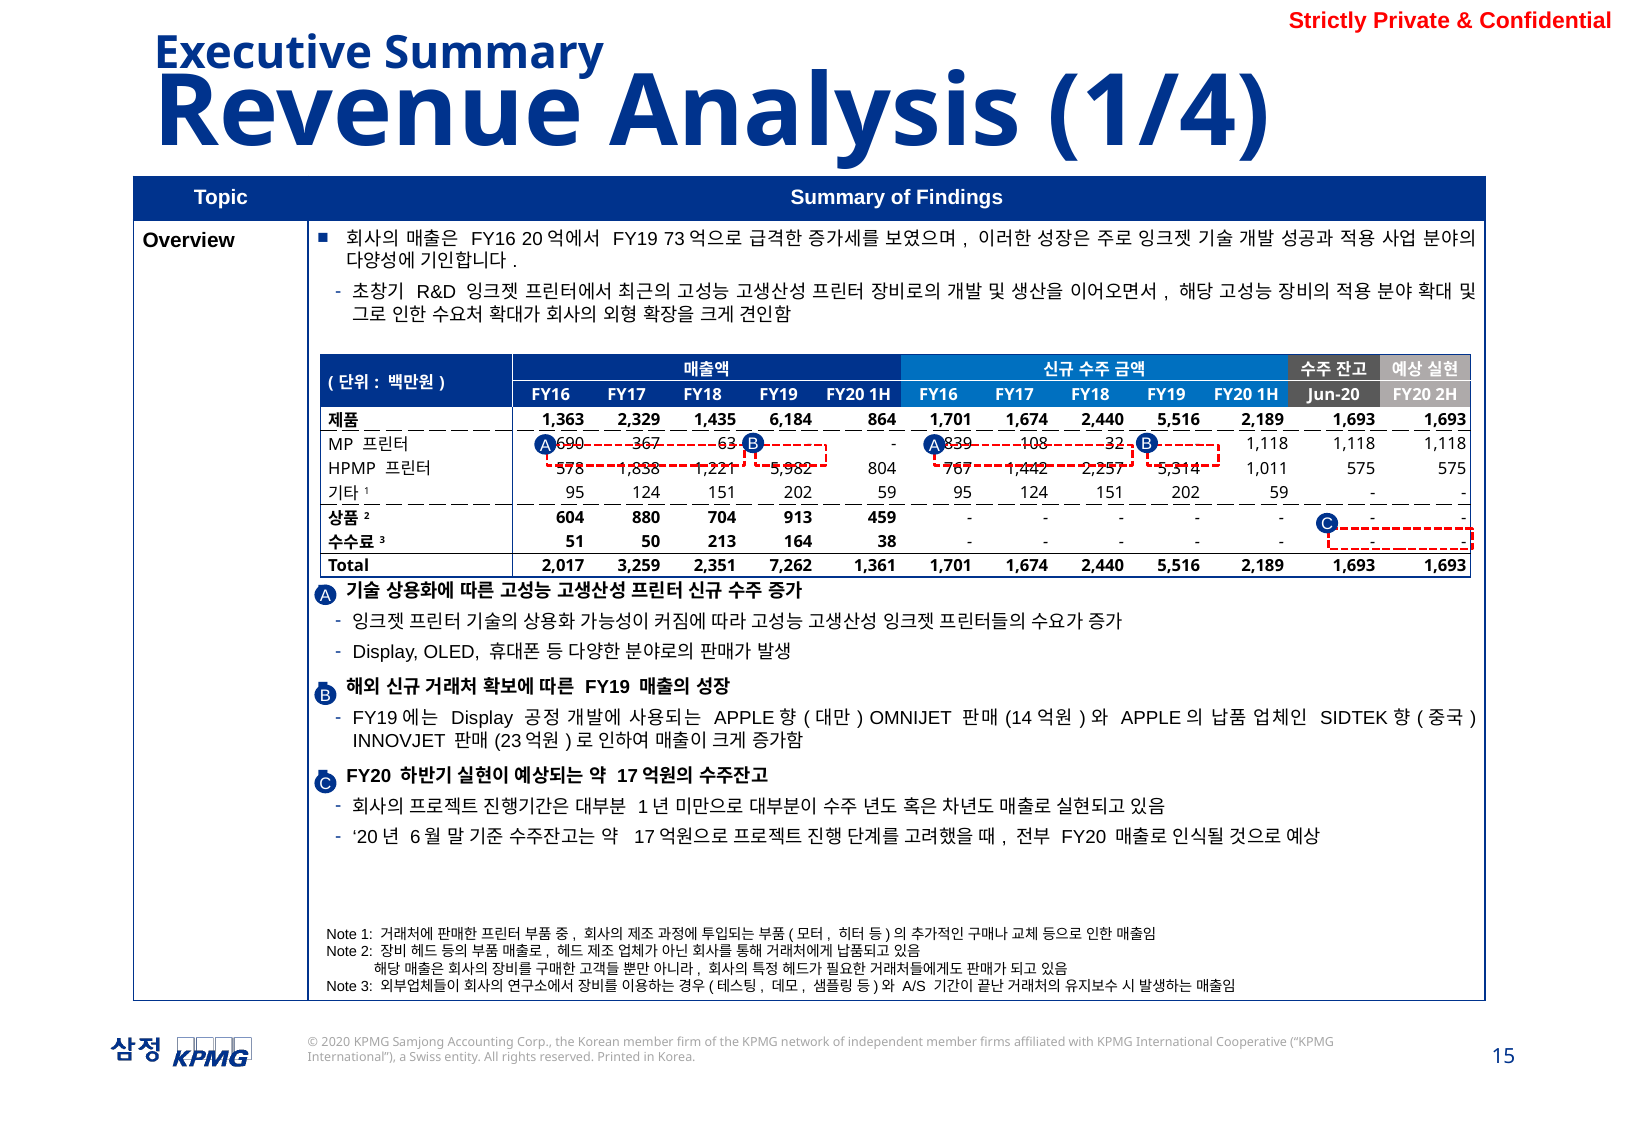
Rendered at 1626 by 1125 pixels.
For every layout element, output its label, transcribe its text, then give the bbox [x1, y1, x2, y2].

table_header 신규 수주 금액 [901, 355, 1288, 380]
table_cell FY19 [741, 381, 817, 407]
text_box A [534, 434, 557, 455]
table_cell 95 [513, 480, 589, 505]
table_cell FY16 [901, 381, 977, 407]
table_cell 913 [741, 505, 817, 529]
table_cell 459 [817, 505, 901, 529]
table_cell - [1204, 529, 1288, 553]
picture [108, 1035, 254, 1068]
table_cell 1,701 [901, 554, 977, 576]
text_box B [314, 684, 337, 706]
table_cell 1,221 [665, 466, 741, 480]
table_cell - [1204, 505, 1288, 529]
table_cell 1,118 [1204, 431, 1288, 455]
table_cell - [1380, 505, 1470, 528]
text_box Executive Summary [139, 30, 1549, 76]
table_cell - [741, 431, 817, 445]
table_cell 578 [513, 455, 589, 480]
text_box [545, 443, 747, 468]
table_cell 202 [1128, 480, 1204, 505]
table_cell 108 [977, 431, 1053, 445]
table_cell 63 [665, 431, 741, 445]
table_cell - [977, 529, 1053, 553]
table_cell 1,693 [1380, 407, 1470, 431]
table_cell HPMP 프린터 [321, 455, 512, 480]
table_cell - [1128, 505, 1204, 529]
table_cell - [1053, 529, 1128, 553]
table_header Topic [134, 177, 307, 219]
text_box C [314, 772, 337, 794]
table_cell FY18 [665, 381, 741, 407]
table_cell FY20 1H [1204, 381, 1288, 407]
table_cell FY18 [1053, 381, 1128, 407]
table_cell 1,361 [817, 554, 901, 576]
table_cell 1,363 [513, 407, 589, 431]
table_header 예상 실현 [1380, 355, 1470, 380]
table_cell 59 [817, 480, 901, 505]
table_cell 1,693 [1288, 554, 1380, 576]
text_box A [314, 584, 337, 606]
table_cell - [1380, 549, 1470, 553]
table_cell 1,674 [977, 407, 1053, 431]
text_box [1146, 443, 1220, 468]
text_box [753, 443, 828, 468]
table_cell 2,440 [1053, 407, 1128, 431]
table_cell 213 [665, 529, 741, 553]
table_cell - [901, 529, 977, 553]
table_cell - [977, 505, 1053, 529]
table_cell FY20 1H [817, 381, 901, 407]
text_box [1326, 527, 1474, 551]
table_cell 5,516 [1128, 554, 1204, 576]
table_cell FY16 [513, 381, 589, 407]
text_box C [1316, 512, 1339, 534]
table_cell 2,440 [1053, 554, 1128, 576]
table_cell 1,838 [589, 466, 665, 480]
table_cell - [1288, 529, 1380, 553]
table_cell Jun-20 [1288, 381, 1380, 407]
table_cell 202 [741, 480, 817, 505]
table_cell 기타1 [321, 480, 512, 505]
table_cell 839 [901, 431, 977, 455]
table_cell 1,442 [977, 466, 1053, 480]
table_cell 수수료3 [321, 529, 512, 553]
text_box [932, 443, 1134, 468]
text_box Revenue Analysis (1/4) [139, 76, 1549, 190]
table_cell 회사의 매출은 FY16 20억에서 FY19 73억으로 급격한 증가세를 보였으며, 이러한 성장은 주로 잉크젯 기술 개발 성공과 적용 사업 분야의 다양성에 기인합니다. 초창기 R&D 잉크젯 프린터에서 최근의 고성능 고생산성 프린터 장비로의 개발 및 생산을 이어오면서, 해당 고성능 장비의 적용 분야 확대 및 그로 인한 수요처 확대가 회사의 외형 확장을 크게 견인함 기술 상용화에 따른 고성능 고생산성 프린터 신규 수주 증가 잉크젯 프린터 기술의 상용화 가능성이 커짐에 따라 고성능 고생산성 잉크젯 프린터들의 수요가 증가 Display, OLED, 휴대폰 등 다양한 분야로의 판매가 발생 해외 신규 거래처 확보에 따른 FY19 매출의 성장 FY19에는 Display 공정 개발에 사용되는 APPLE향(대만) OMNIJET 판매(14억원)와 APPLE의 납품 업체인 SIDTEK향(중국) INNOVJET 판매(23억원)로 인하여 매출이 크게 증가함 FY20 하반기 실현이 예상되는 약 17억원의 수주잔고 회사의 프로젝트 진행기간은 대부분 1년 미만으로 대부분이 수주 년도 혹은 차년도 매출로 실현되고 있음 ‘20년 6월 말 기준 수주잔고는 약 17억원으로 프로젝트 진행 단계를 고려했을 때, 전부 FY20 매출로 인식될 것으로 예상 [309, 221, 1484, 1000]
table_cell 제품 [321, 407, 512, 431]
table_cell 2,329 [589, 407, 665, 431]
table_cell MP 프린터 [321, 431, 512, 455]
table_cell - [1288, 480, 1380, 505]
table_header 수주 잔고 [1288, 355, 1380, 380]
text_box B [1135, 432, 1159, 454]
table_cell 1,118 [1288, 431, 1380, 455]
table_cell Total [321, 554, 512, 576]
table_cell 575 [1380, 455, 1470, 480]
table_cell 38 [817, 529, 901, 553]
table_cell FY19 [1128, 381, 1204, 407]
table_cell 50 [589, 529, 665, 553]
table_cell FY17 [589, 381, 665, 407]
table_cell 1,693 [1380, 554, 1470, 576]
table_cell 124 [589, 480, 665, 505]
table_cell 51 [513, 529, 589, 553]
table_cell - [1288, 505, 1380, 529]
table_cell 95 [901, 480, 977, 505]
table_cell Overview [134, 221, 307, 1000]
table_cell 880 [589, 505, 665, 529]
table_cell 1,435 [665, 407, 741, 431]
table_cell - [901, 505, 977, 529]
table_cell 367 [589, 431, 665, 445]
table_cell - [1128, 529, 1204, 553]
table_cell 1,011 [1204, 455, 1288, 480]
table_header 매출액 [513, 355, 901, 380]
table_cell 2,257 [1053, 466, 1128, 480]
table_cell 6,184 [741, 407, 817, 431]
table_cell 5,314 [1128, 455, 1204, 480]
table_cell 5,516 [1128, 407, 1204, 431]
table_cell 2,351 [665, 554, 741, 576]
table_cell 7,262 [741, 554, 817, 576]
table_cell 804 [817, 455, 901, 480]
table_cell 1,693 [1288, 407, 1380, 431]
table_cell 704 [665, 505, 741, 529]
table_cell 상품2 [321, 505, 512, 529]
table_cell 690 [513, 431, 589, 455]
text_box Note 1: 거래처에 판매한 프린터 부품 중, 회사의 제조 과정에 투입되는 부품(모터, 히터 등)의 추가적인 구매나 교체 등으로 인한 매출임 Note 2: 장비 헤드 등의 부품 매출로, 헤드 제조 업체가 아닌 회사를 통해 거래처에게 납품되고 있음 해당 매출은 회사의 장비를 구매한 고객들 뿐만 아니라, 회사의 특정 헤드가 필요한 거래처들에게도 판매가 되고 있음 Note 3: 외부업체들이 회사의 연구소에서 장비를 이용하는 경우(테스팅, 데모, 샘플링 등)와 A/S 기간이 끝난 거래처의 유지보수 시 발생하는 매출임 [326, 924, 1482, 995]
table_cell 575 [1288, 455, 1380, 480]
table_cell 604 [513, 505, 589, 529]
table_cell 1,674 [977, 554, 1053, 576]
table_cell 3,259 [589, 554, 665, 576]
table_cell FY20 2H [1380, 381, 1470, 407]
text_box B [742, 432, 765, 454]
table_cell 2,189 [1204, 554, 1288, 576]
table_cell 5,982 [741, 455, 817, 480]
table_cell 2,189 [1204, 407, 1288, 431]
table_cell 151 [665, 480, 741, 505]
table_cell 1,701 [901, 407, 977, 431]
table_cell - [1053, 505, 1128, 529]
table_cell 1,118 [1380, 431, 1470, 455]
table_cell - [1380, 480, 1470, 505]
table_cell 164 [741, 529, 817, 553]
table_cell FY17 [977, 381, 1053, 407]
table_header Summary of Findings [309, 190, 1484, 219]
table_cell 2,017 [513, 554, 589, 576]
table_cell - [1128, 431, 1204, 455]
table_cell 32 [1053, 431, 1128, 445]
table_cell 767 [901, 455, 977, 480]
table_cell 151 [1053, 480, 1128, 505]
table_cell - [817, 431, 901, 455]
table_cell 124 [977, 480, 1053, 505]
table_cell 864 [817, 407, 901, 431]
table_cell 59 [1204, 480, 1288, 505]
table_header (단위: 백만원) [321, 355, 512, 407]
text_box A [923, 434, 946, 455]
